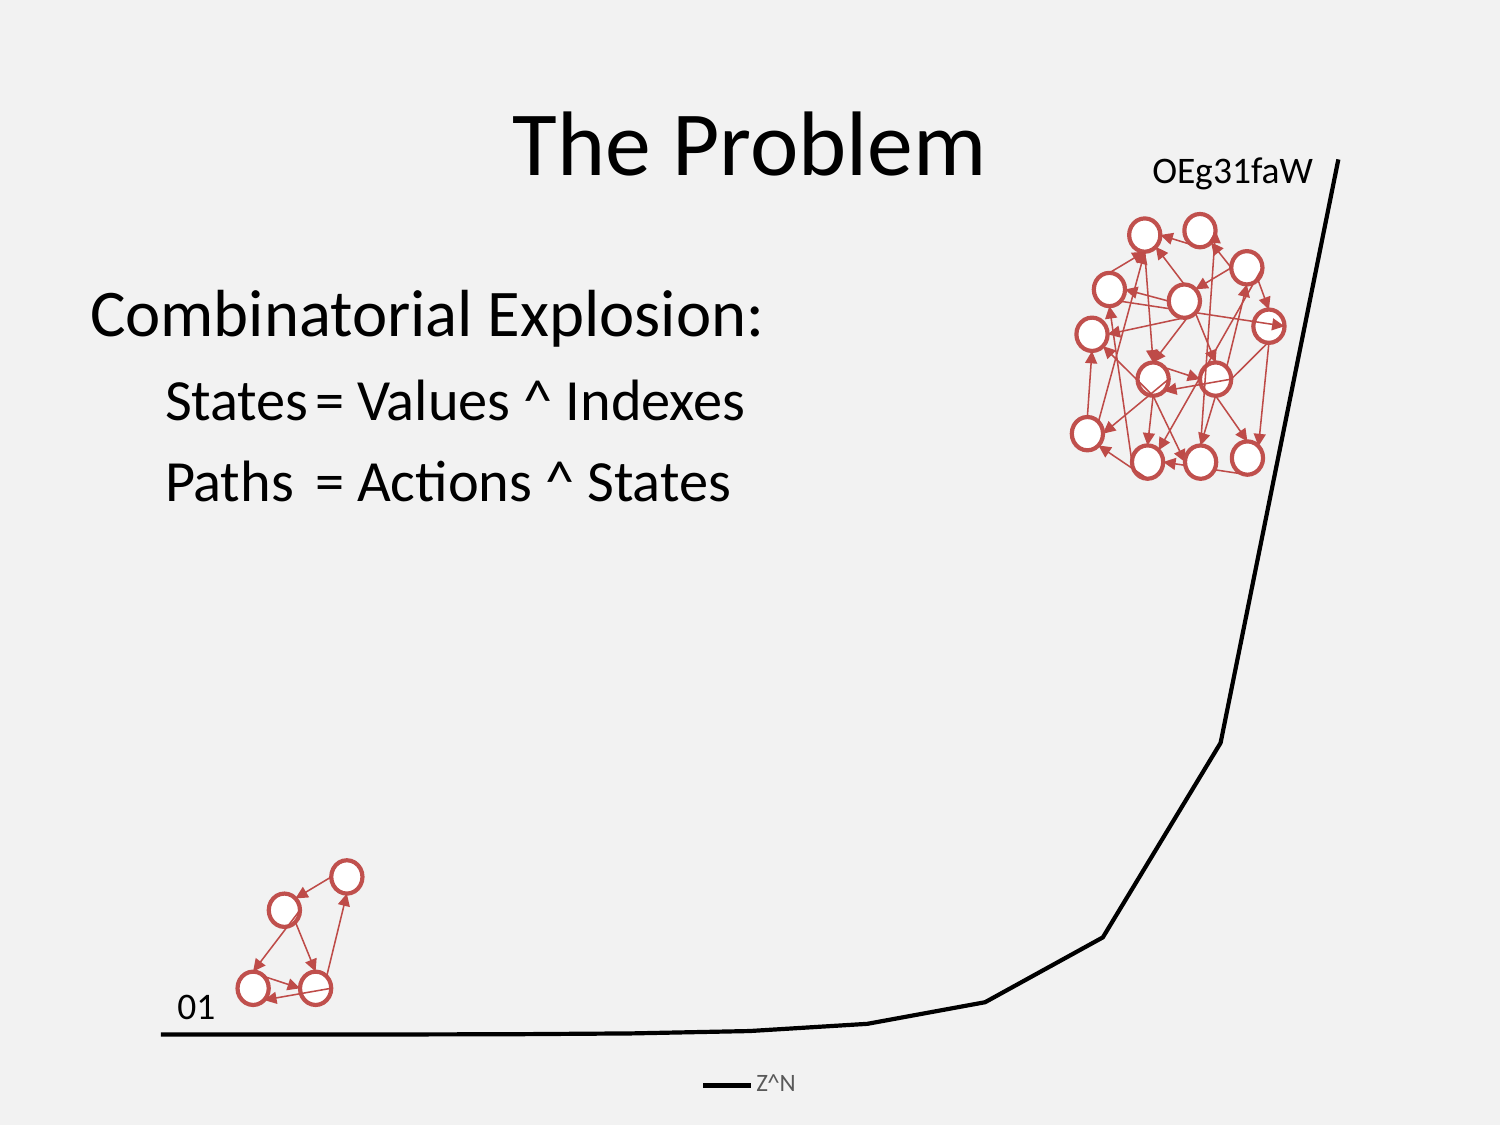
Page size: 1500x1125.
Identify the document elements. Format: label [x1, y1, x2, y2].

text_box [1160, 230, 1185, 236]
text_box [252, 921, 274, 972]
text_box [1210, 242, 1236, 257]
chart [74, 24, 1425, 1105]
text_box [295, 921, 316, 972]
text_box [1098, 234, 1270, 463]
text_box [1087, 350, 1093, 418]
text_box [1162, 457, 1232, 463]
text_box [295, 876, 348, 977]
